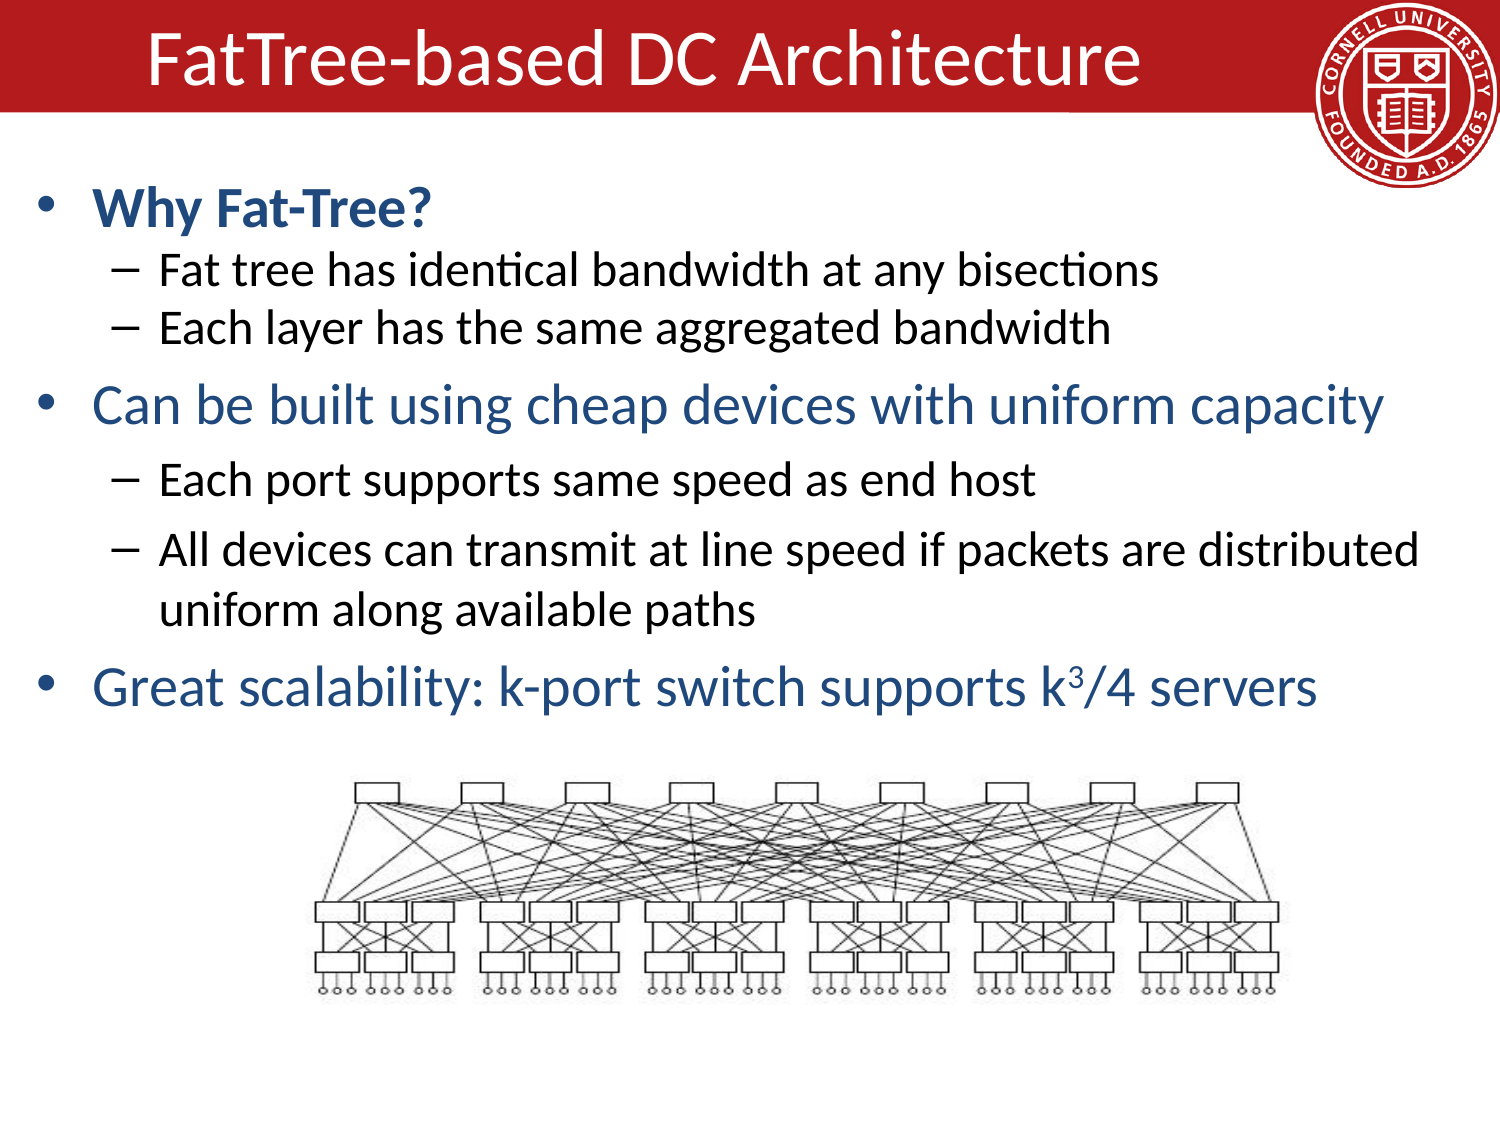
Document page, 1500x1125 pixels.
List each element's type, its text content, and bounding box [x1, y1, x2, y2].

title FatTree-based DC Architecture [0, 0, 1292, 110]
list Why Fat-Tree? Fat tree has identical bandwidth at any bisections Each layer has the same aggregated bandwidth Can be built using cheap devices with uniform capacity Each port supports same speed as end host All devices can transmit at line speed if packets are distributed uniform along available paths Great scalability: k-port switch supports k3/4 servers [21, 174, 1463, 475]
picture [1312, 0, 1500, 188]
picture [245, 625, 1346, 1125]
